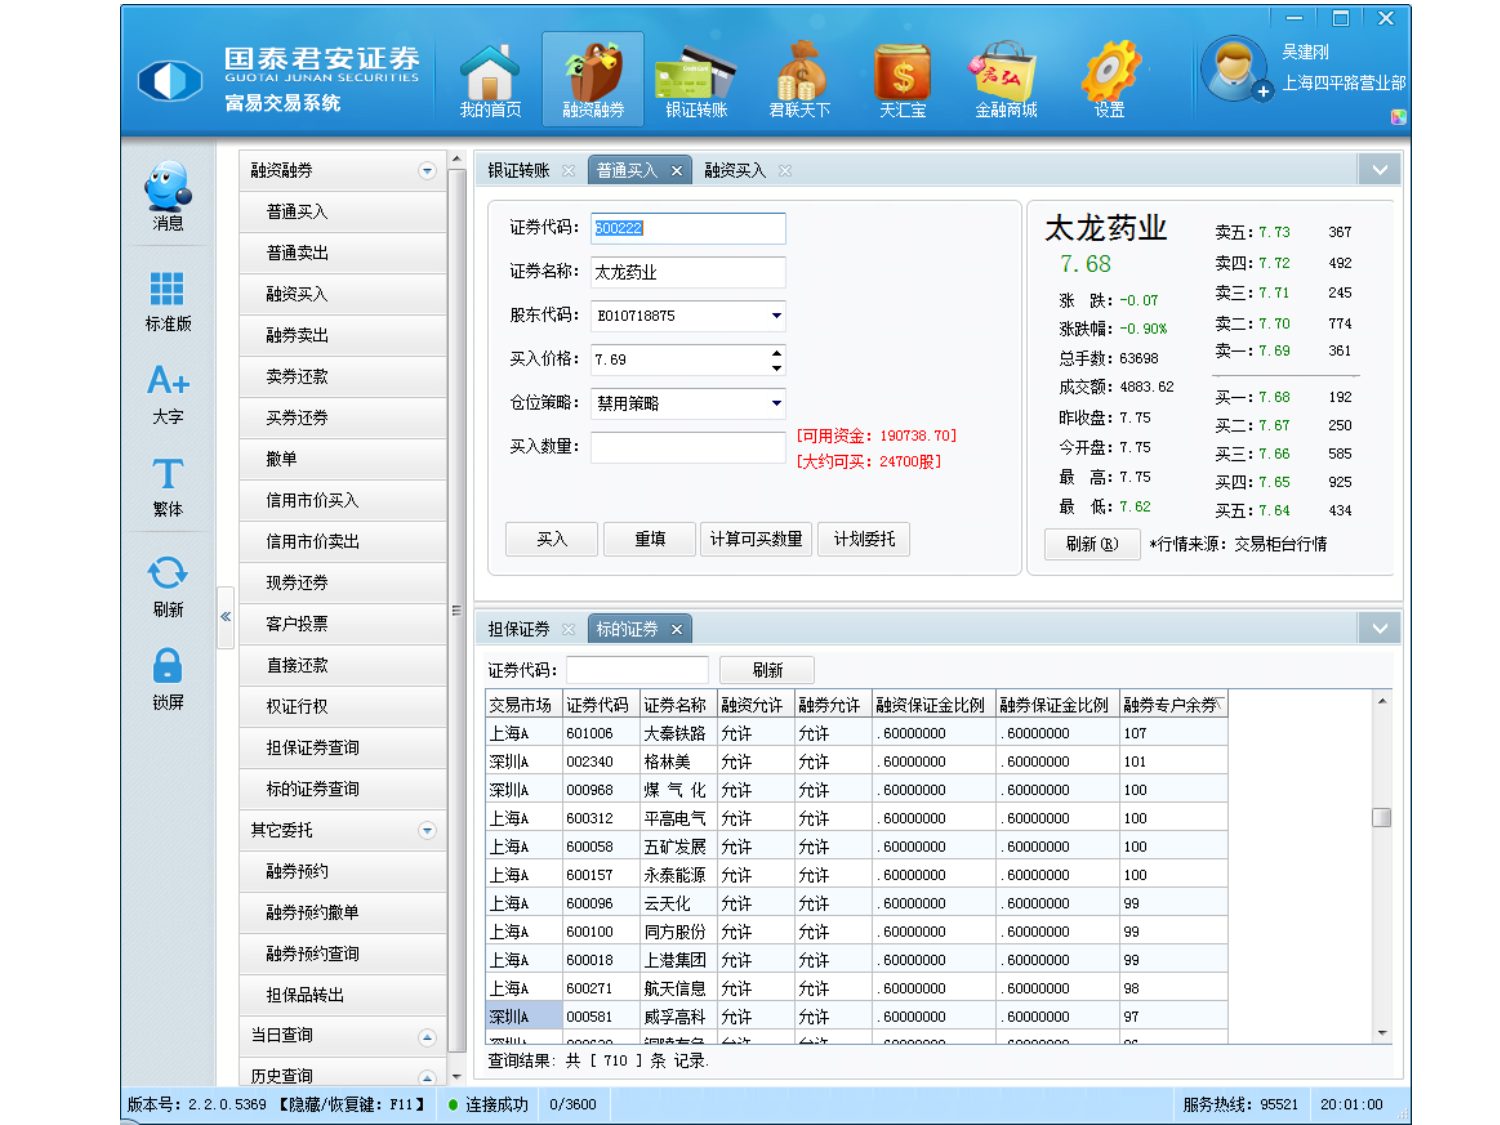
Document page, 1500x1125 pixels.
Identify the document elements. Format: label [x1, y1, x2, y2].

picture [120, 3, 1412, 1125]
